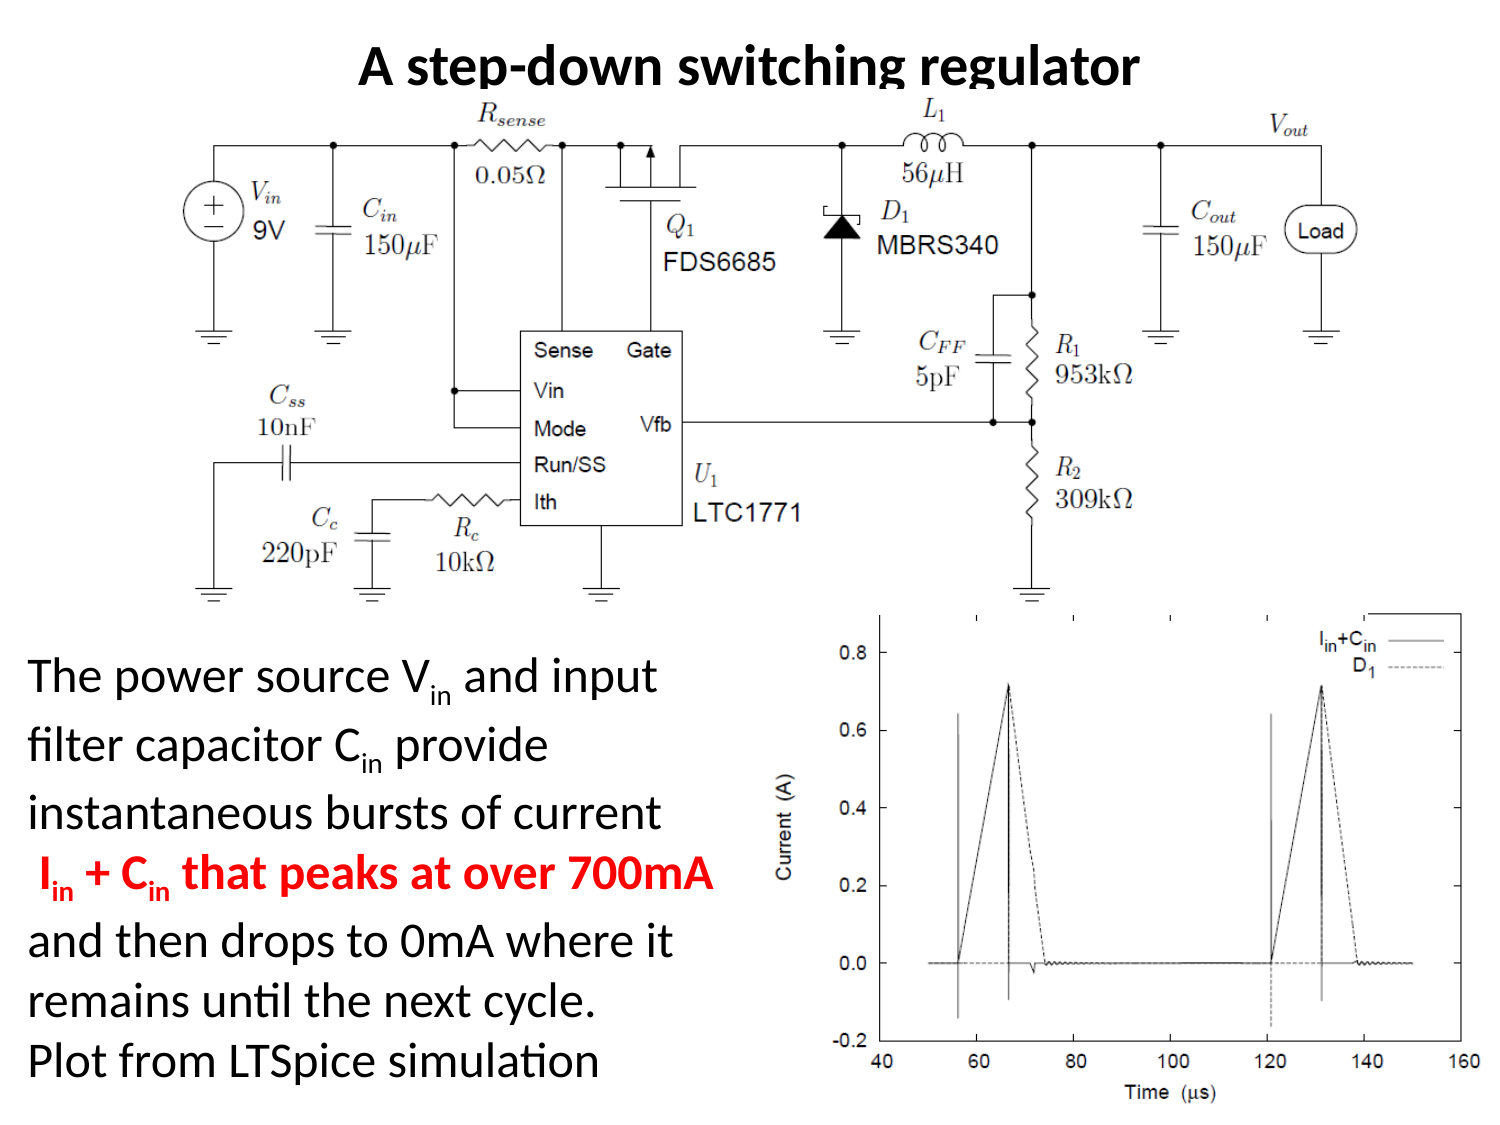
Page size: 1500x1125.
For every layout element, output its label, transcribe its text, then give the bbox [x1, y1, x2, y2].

text_box The power source Vin and input filter capacitor Cin provide instantaneous bursts of current Iin + Cin that peaks at over 700mA and then drops to 0mA where it remains until the next cycle. Plot from LTSpice simulation [12, 635, 750, 1095]
text_box A step-down switching regulator [74, 0, 1425, 125]
picture [174, 89, 1488, 1111]
